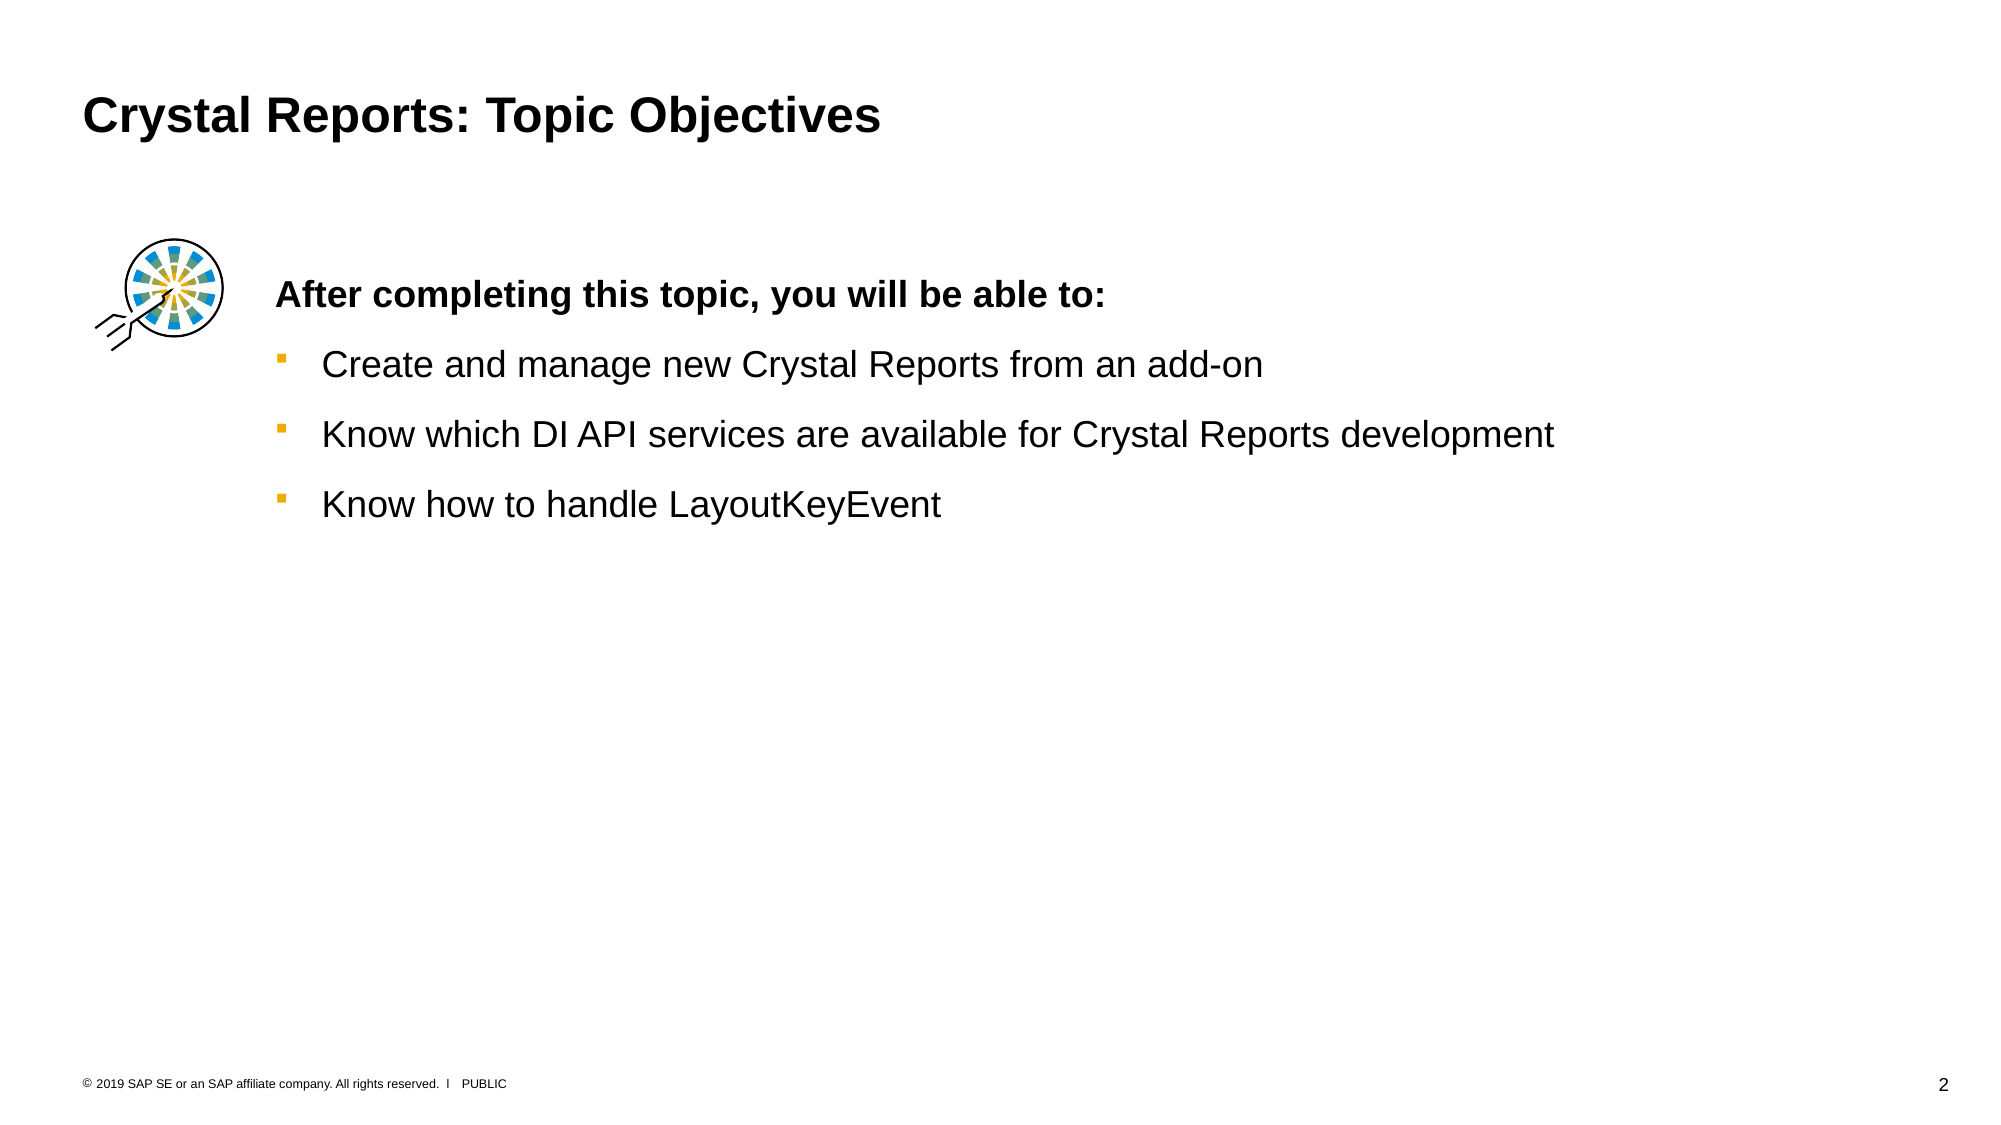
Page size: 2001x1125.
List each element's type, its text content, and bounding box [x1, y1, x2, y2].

title Crystal Reports: Topic Objectives [82, 82, 1918, 144]
text_box After completing this topic, you will be able to: Create and manage new Crystal Reports from an add-on Know which DI API services are available for Crystal Reports development Know how to handle LayoutKeyEvent [274, 269, 1895, 525]
picture [82, 218, 236, 372]
